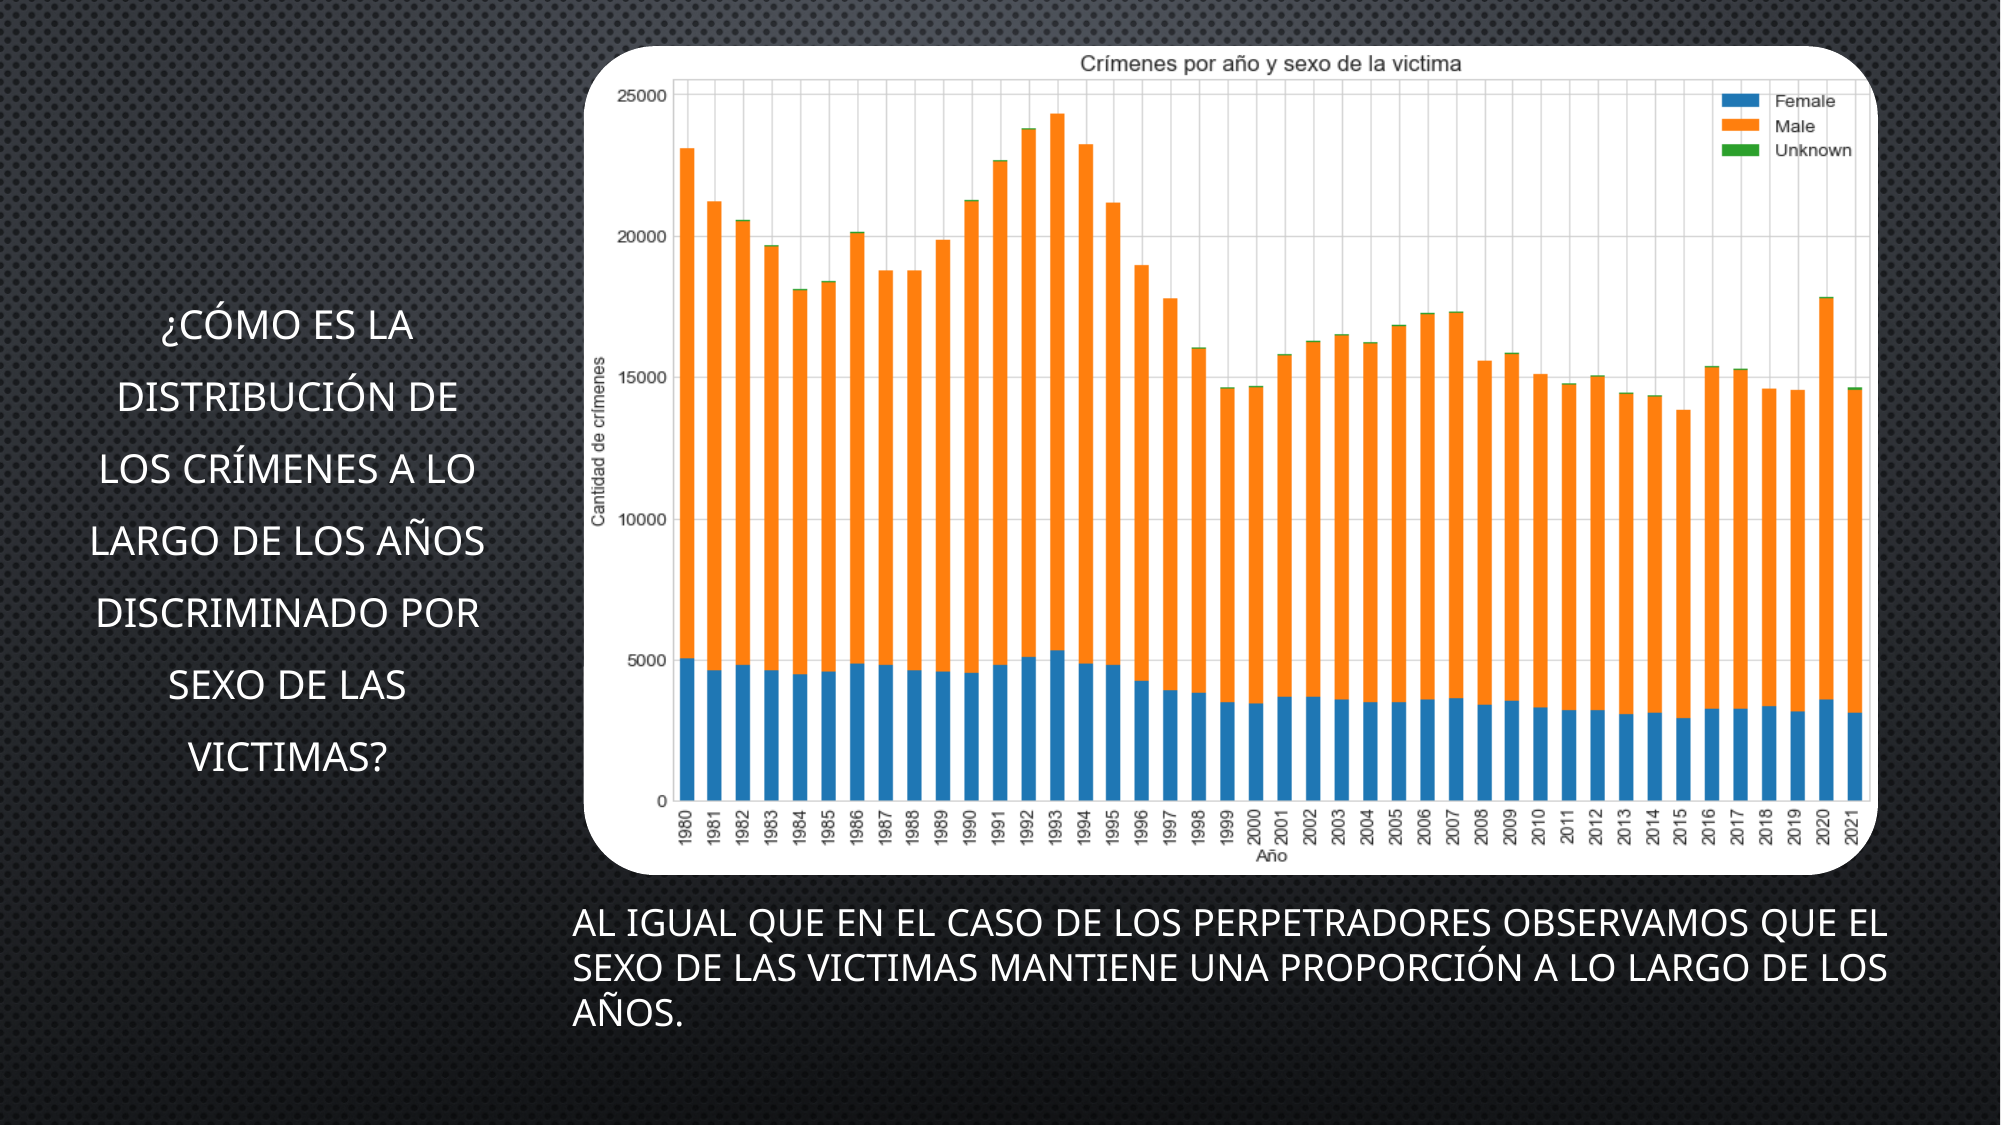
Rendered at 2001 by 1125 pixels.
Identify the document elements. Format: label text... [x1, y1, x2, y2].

title Al igual que en el caso de los perpetradores observamos que el sexo de las victimas mantiene una proporción a lo largo de los años. [557, 875, 1905, 1042]
subtitle ¿Cómo es la distribución de los crímenes a lo largo de los años discriminado por sexo de las victimas? [73, 268, 502, 844]
picture [583, 45, 1879, 876]
